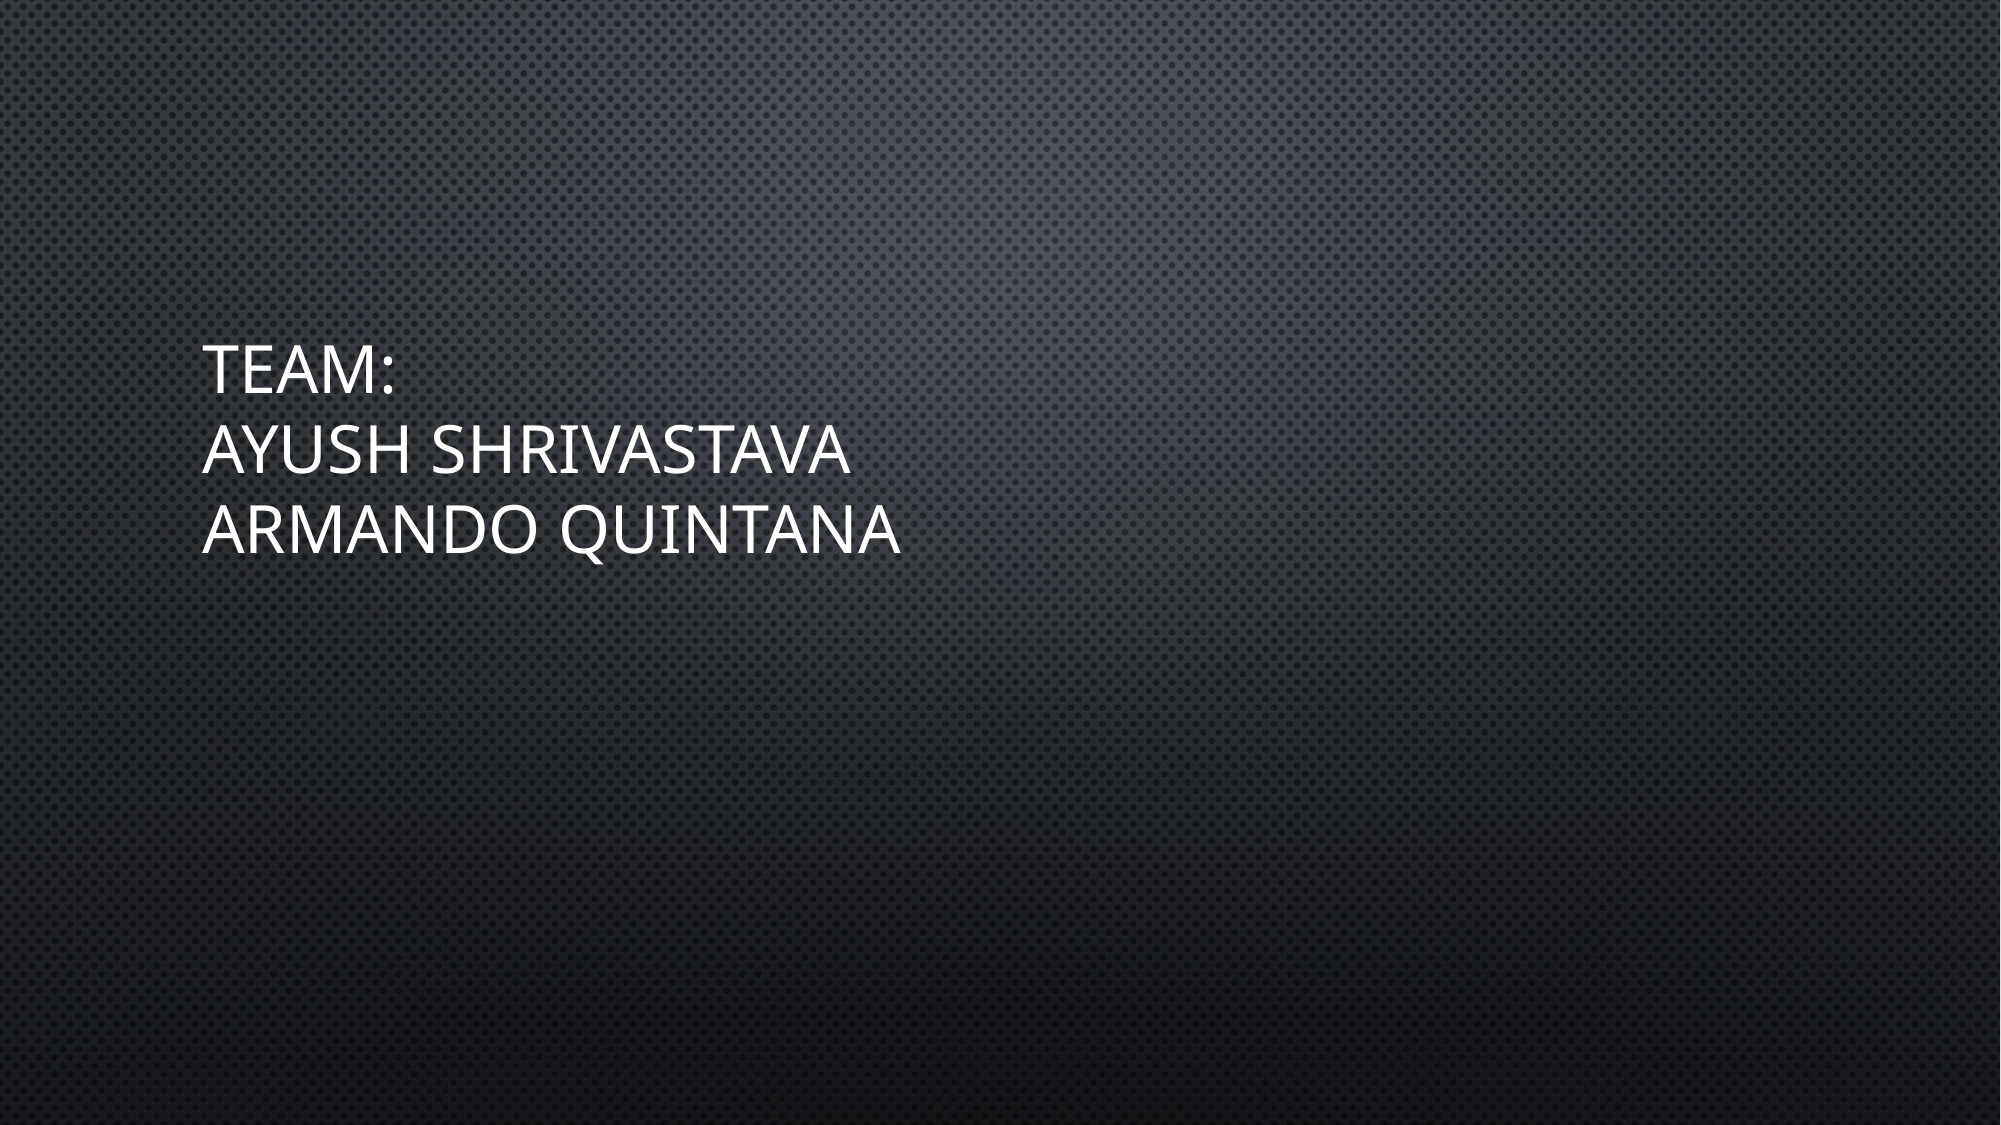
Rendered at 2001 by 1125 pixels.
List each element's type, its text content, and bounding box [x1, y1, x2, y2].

title TEAM: AYUSH SHRIVASTAVA ARMANDO QUINTANA [187, 224, 1813, 669]
